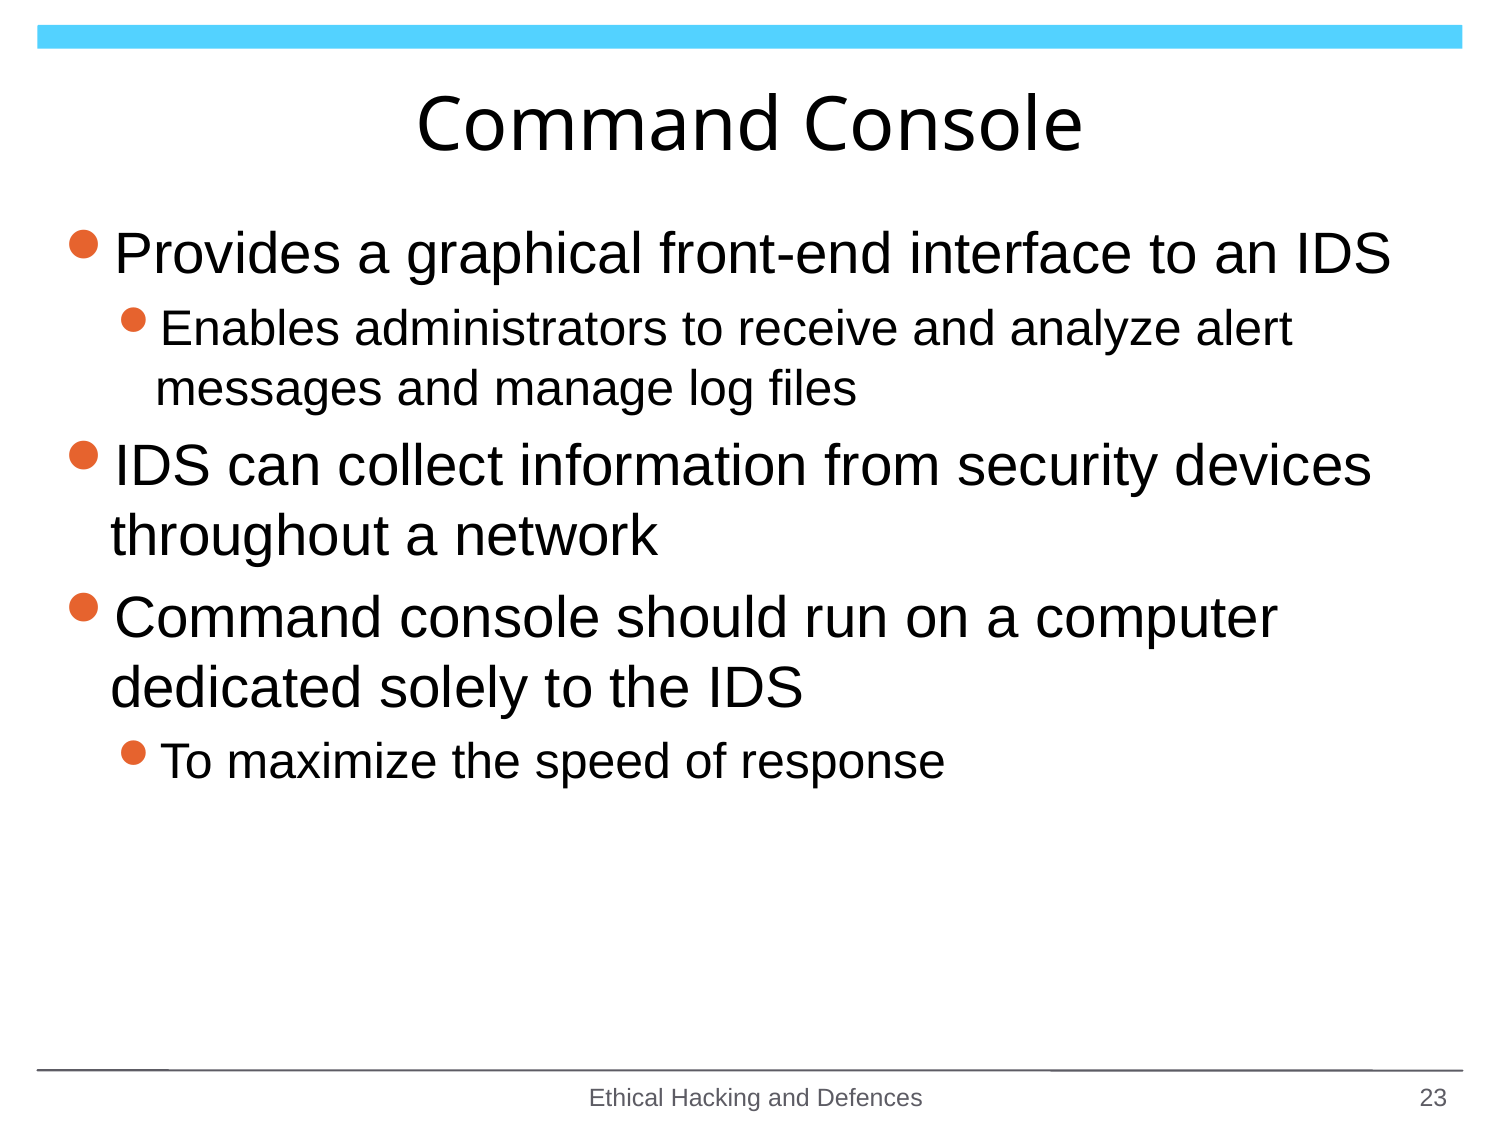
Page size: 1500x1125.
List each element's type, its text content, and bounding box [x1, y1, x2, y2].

title Command Console [50, 45, 1450, 197]
slide_number 23 [1112, 1069, 1463, 1123]
list Provides a graphical front-end interface to an IDS Enables administrators to receive and analyze alert messages and manage log files IDS can collect information from security devices throughout a network Command console should run on a computer dedicated solely to the IDS To maximize the speed of response [50, 208, 1450, 1050]
footer Ethical Hacking and Defences [474, 1069, 1038, 1123]
